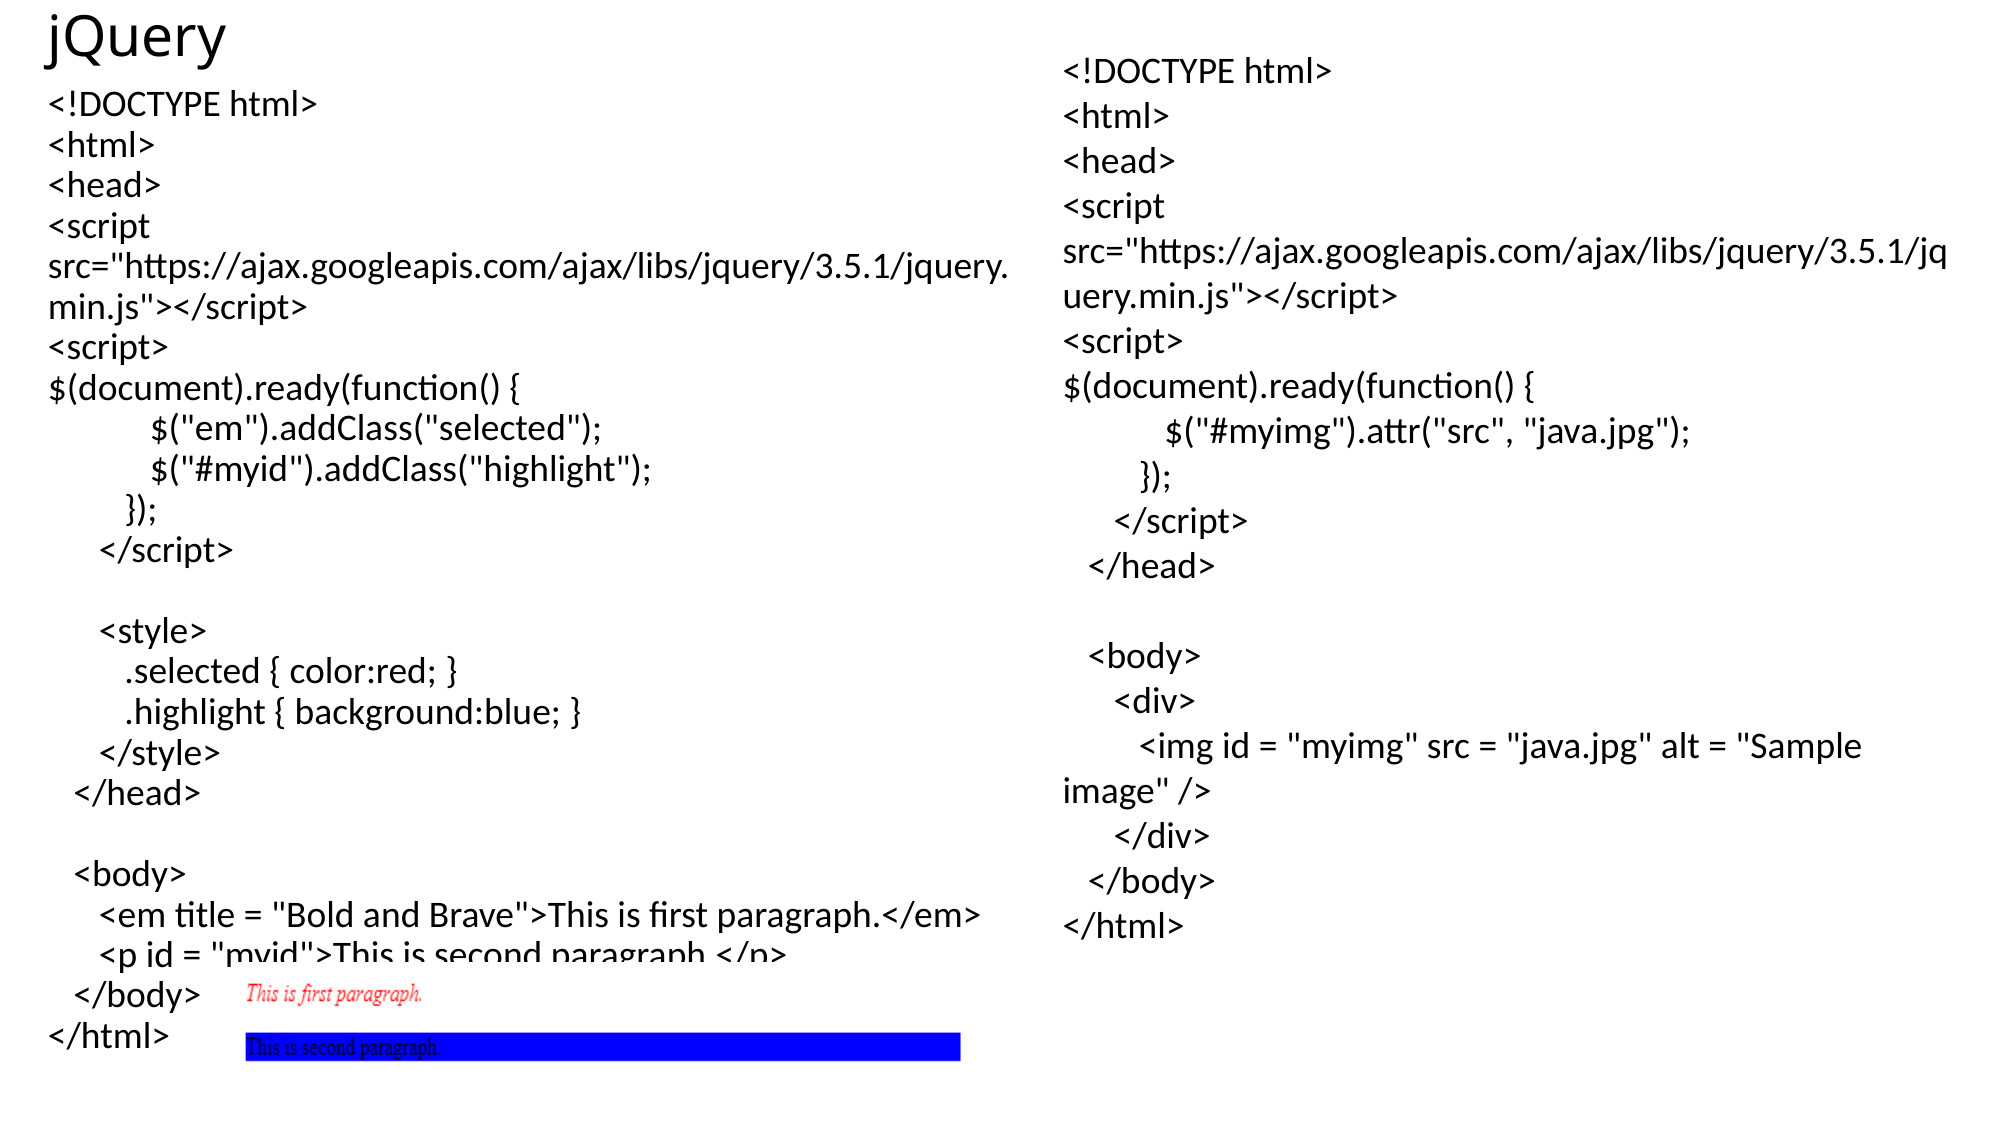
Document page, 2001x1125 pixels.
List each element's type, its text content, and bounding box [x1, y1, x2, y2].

text_box <!DOCTYPE html> <html> <head> <script src="https://ajax.googleapis.com/ajax/libs/jquery/3.5.1/jquery.min.js"></script> <script> $(document).ready(function() { $("#myimg").attr("src", "java.jpg"); }); </script> </head> <body> <div> <img id = "myimg" src = "java.jpg" alt = "Sample image" /> </div> </body> </html> [1047, 38, 1975, 954]
picture [235, 962, 975, 1085]
list <!DOCTYPE html> <html> <head> <script src="https://ajax.googleapis.com/ajax/libs/jquery/3.5.1/jquery.min.js"></script> <script> $(document).ready(function() { $("em").addClass("selected"); $("#myid").addClass("highlight"); }); </script> <style> .selected { color:red; } .highlight { background:blue; } </style> </head> <body> <em title = "Bold and Brave">This is first paragraph.</em> <p id = "myid">This is second paragraph.</p> </body> </html> [32, 76, 1048, 1067]
title jQuery [32, 0, 1758, 76]
